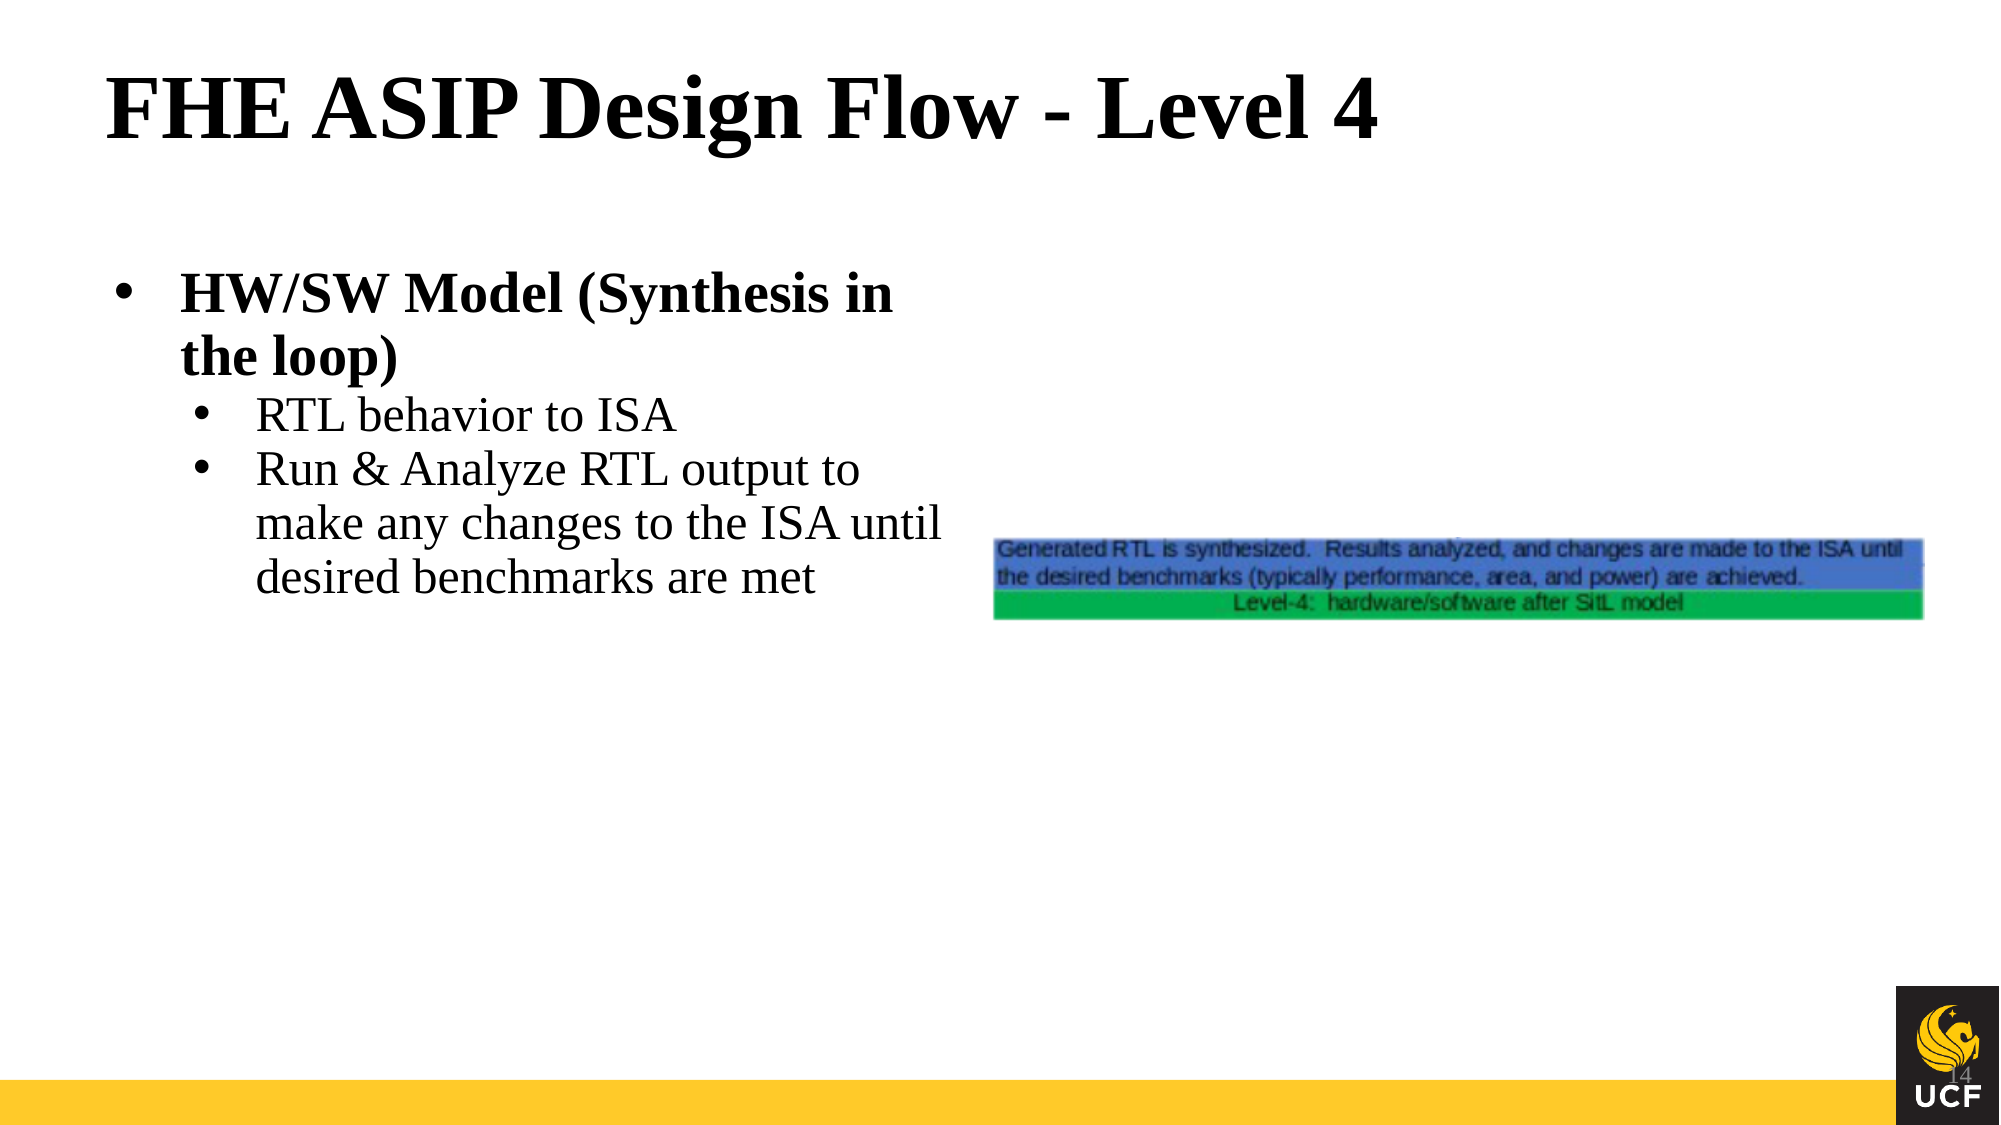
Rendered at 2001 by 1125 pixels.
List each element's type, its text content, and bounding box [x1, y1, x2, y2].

slide_number ‹#› [1536, 1043, 1987, 1104]
title FHE ASIP Design Flow - Level 4 [90, 0, 1939, 218]
picture [1896, 986, 1999, 1125]
list HW/SW Model (Synthesis in the loop) RTL behavior to ISA Run & Analyze RTL output to make any changes to the ISA until desired benchmarks are met [90, 255, 993, 1043]
picture [991, 536, 1925, 622]
